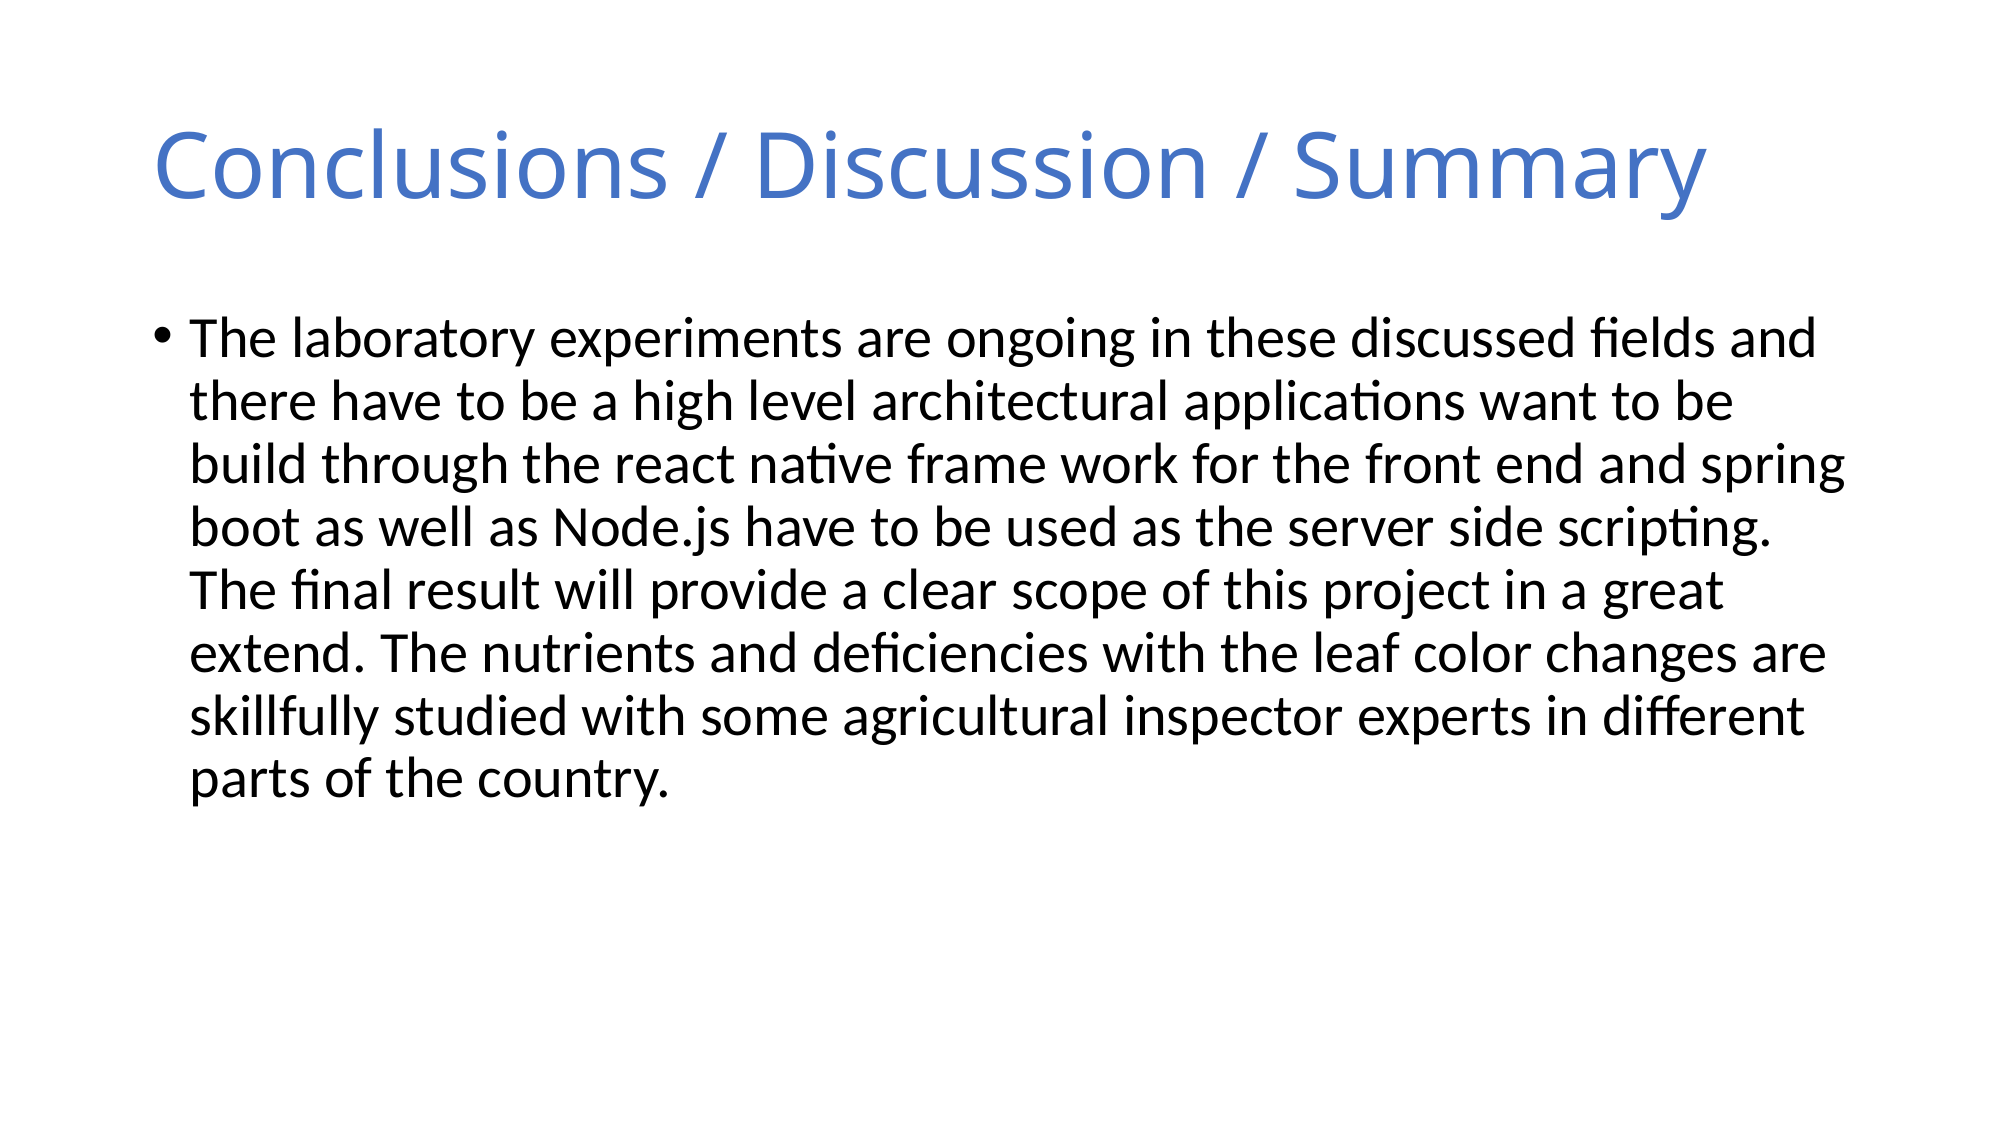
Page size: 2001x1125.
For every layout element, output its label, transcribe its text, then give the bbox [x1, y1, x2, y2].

title Conclusions / Discussion / Summary [137, 59, 1863, 278]
list The laboratory experiments are ongoing in these discussed fields and there have to be a high level architectural applications want to be build through the react native frame work for the front end and spring boot as well as Node.js have to be used as the server side scripting. The final result will provide a clear scope of this project in a great extend. The nutrients and deficiencies with the leaf color changes are skillfully studied with some agricultural inspector experts in different parts of the country. [137, 299, 1863, 1014]
